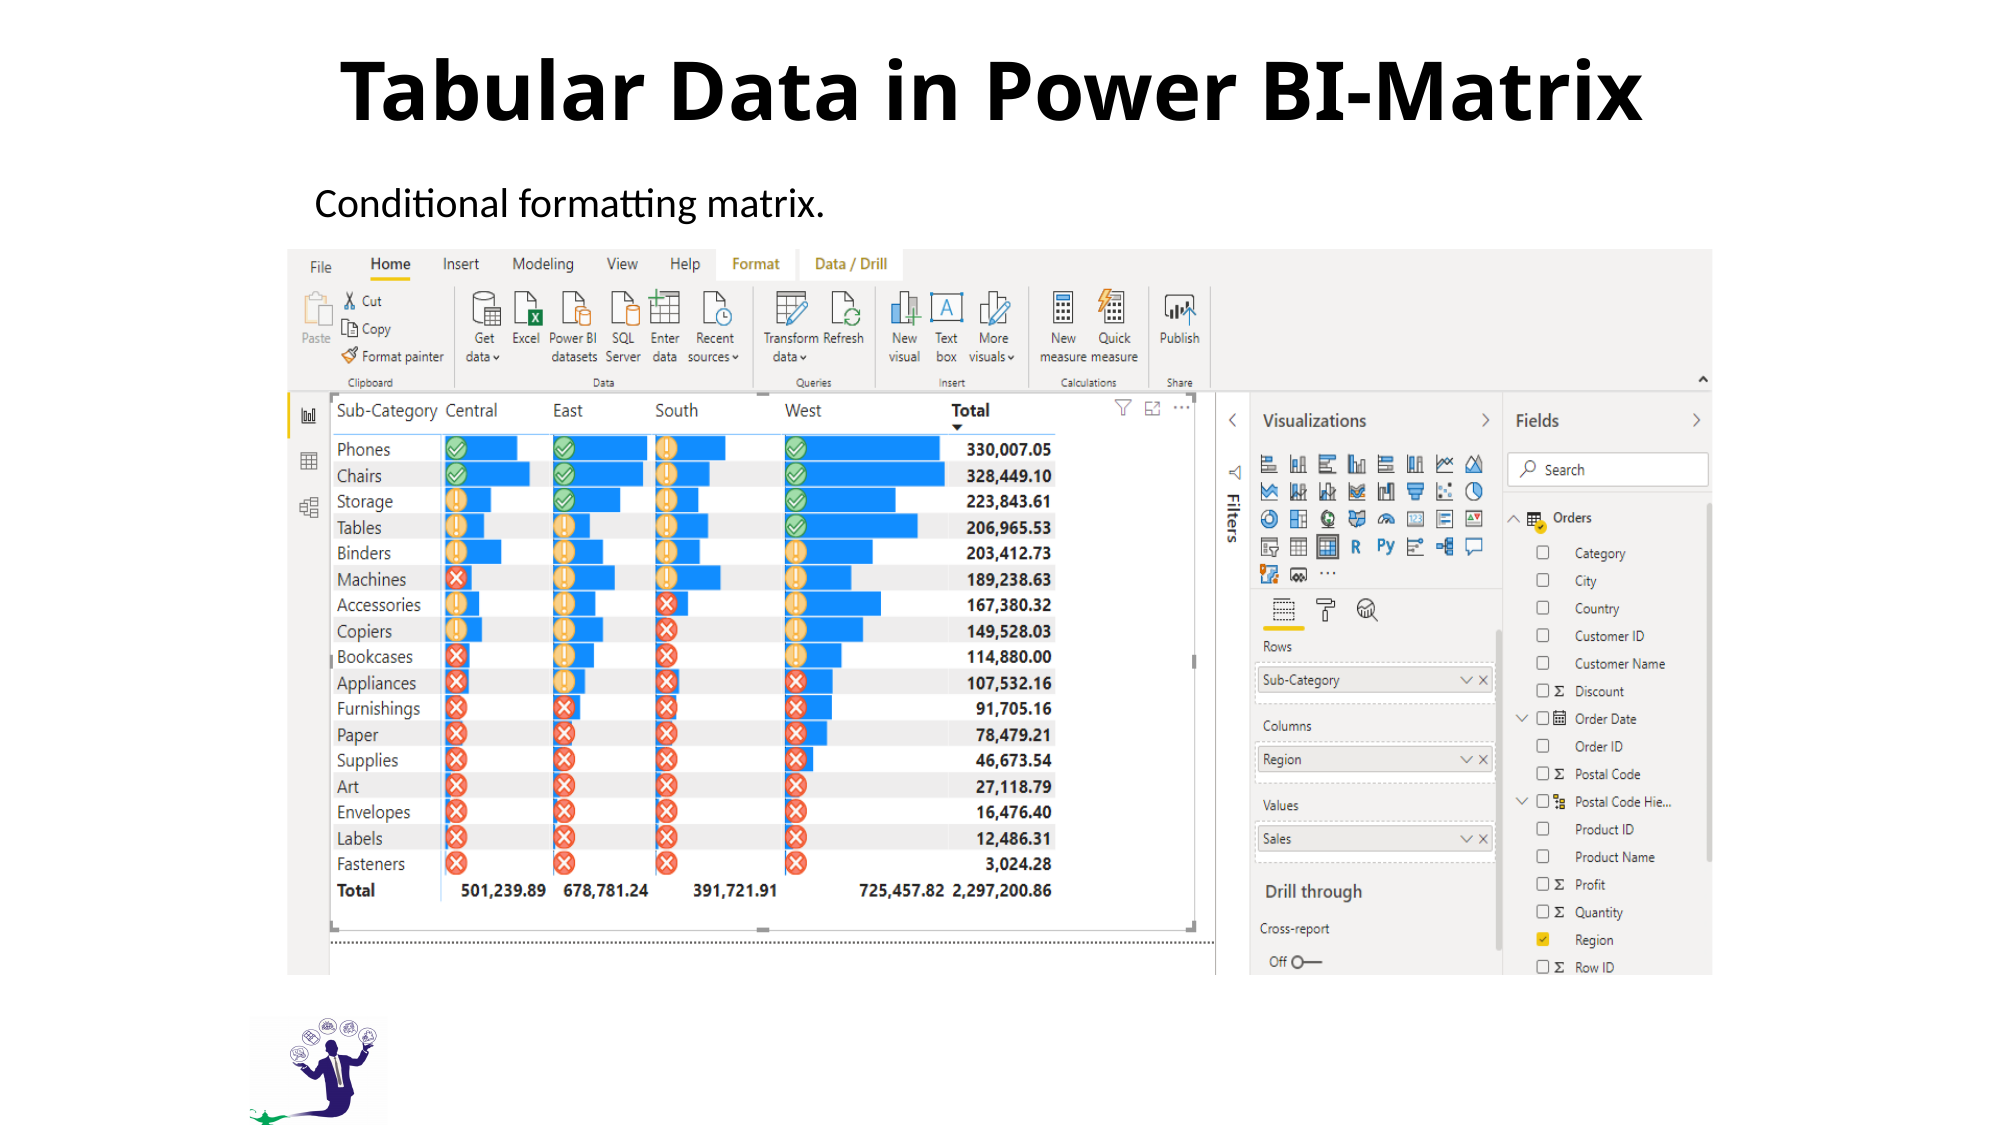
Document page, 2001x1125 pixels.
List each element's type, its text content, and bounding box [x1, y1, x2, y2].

picture [249, 1016, 388, 1125]
text_box Conditional formatting matrix. [299, 168, 1713, 234]
picture [287, 249, 1713, 975]
title Tabular Data in Power BI-Matrix [324, 0, 1675, 168]
